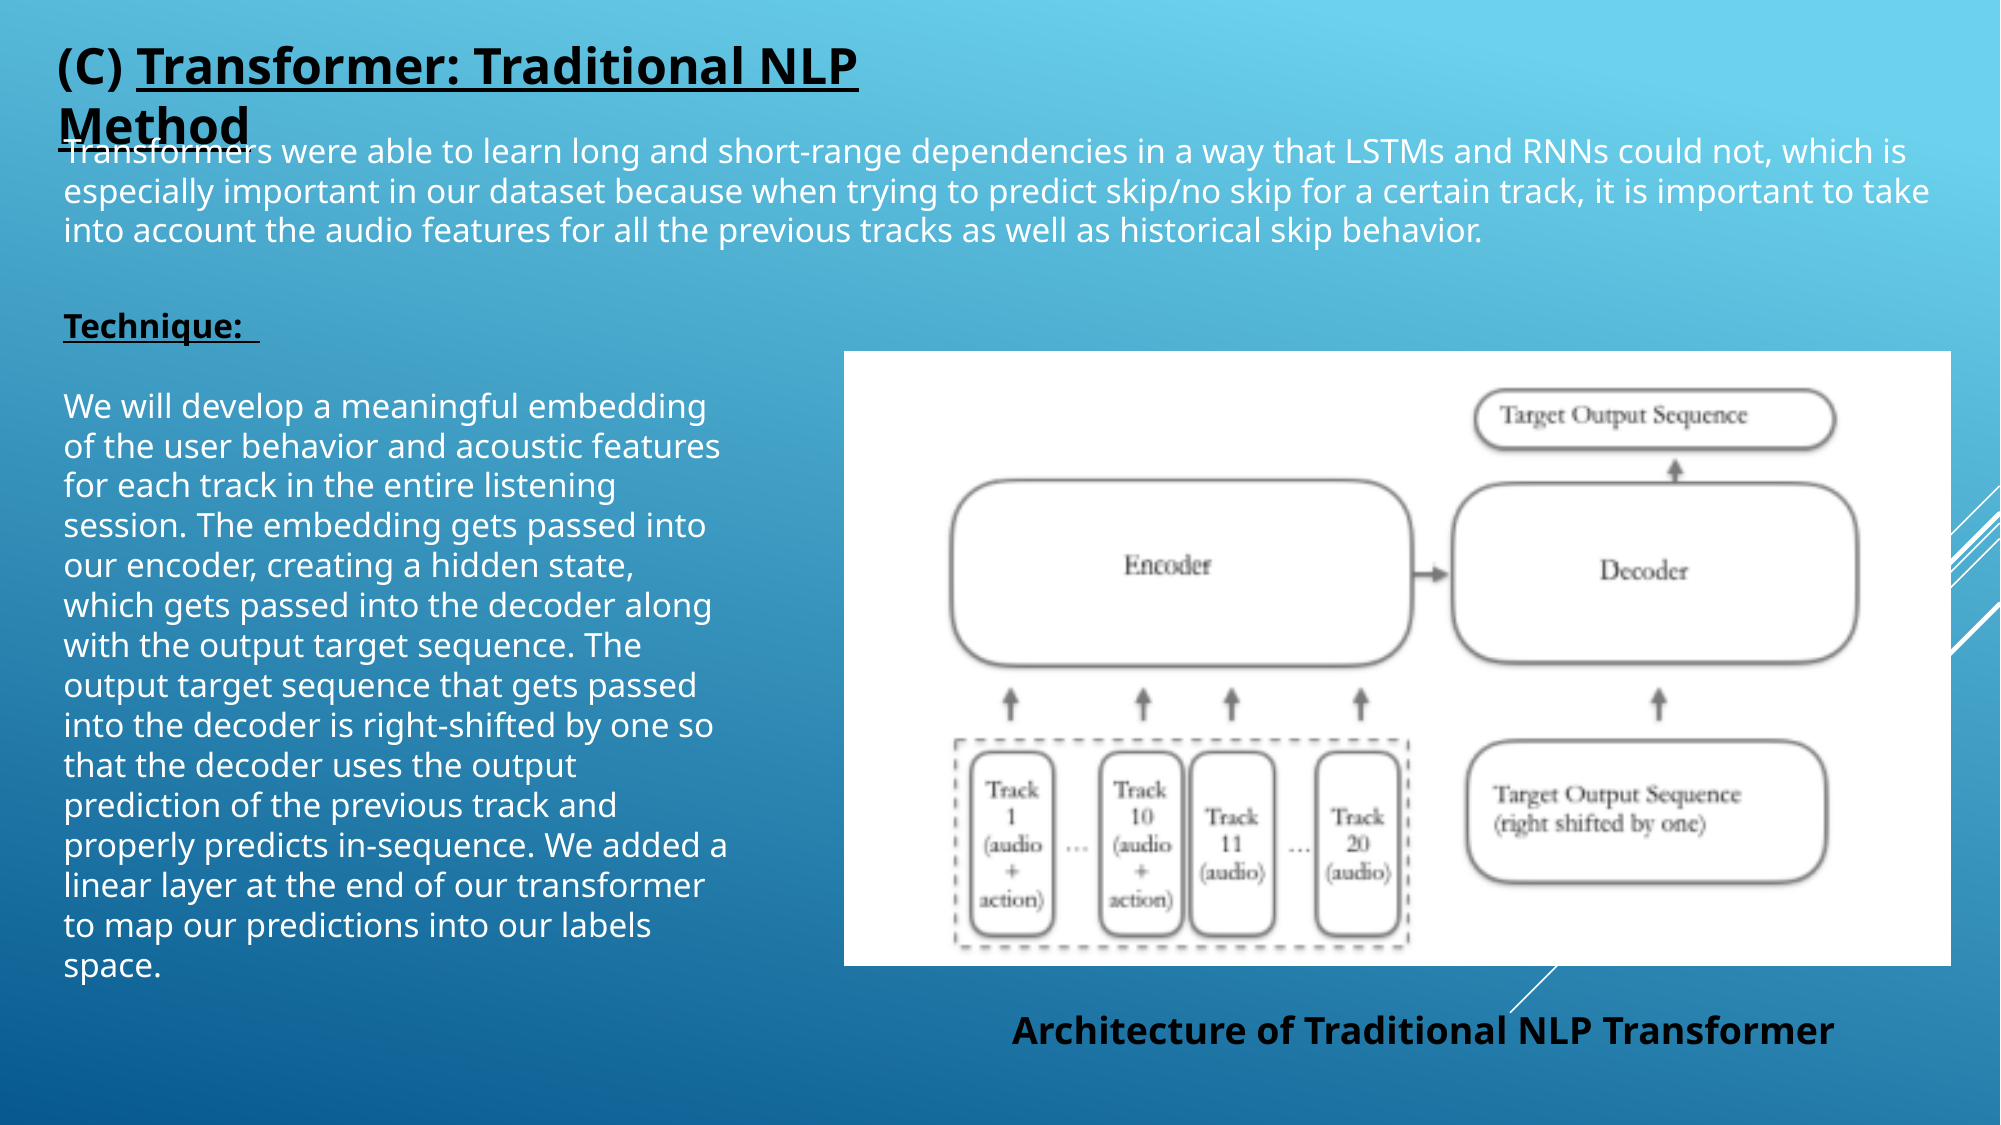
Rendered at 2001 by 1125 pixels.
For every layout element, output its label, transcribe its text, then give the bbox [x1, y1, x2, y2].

text_box (C) Transformer: Traditional NLP Method [42, 26, 1046, 162]
text_box Transformers were able to learn long and short-range dependencies in a way that LSTMs and RNNs could not, which is especially important in our dataset because when trying to predict skip/no skip for a certain track, it is important to take into account the audio features for all the previous tracks as well as historical skip behavior. [48, 122, 2000, 257]
text_box Technique: We will develop a meaningful embedding of the user behavior and acoustic features for each track in the entire listening session. The embedding gets passed into our encoder, creating a hidden state, which gets passed into the decoder along with the output target sequence. The output target sequence that gets passed into the decoder is right-shifted by one so that the decoder uses the output prediction of the previous track and properly predicts in-sequence. We added a linear layer at the end of our transformer to map our predictions into our labels space. [48, 297, 746, 992]
picture [844, 350, 1951, 967]
text_box Architecture of Traditional NLP Transformer [997, 999, 2000, 1060]
